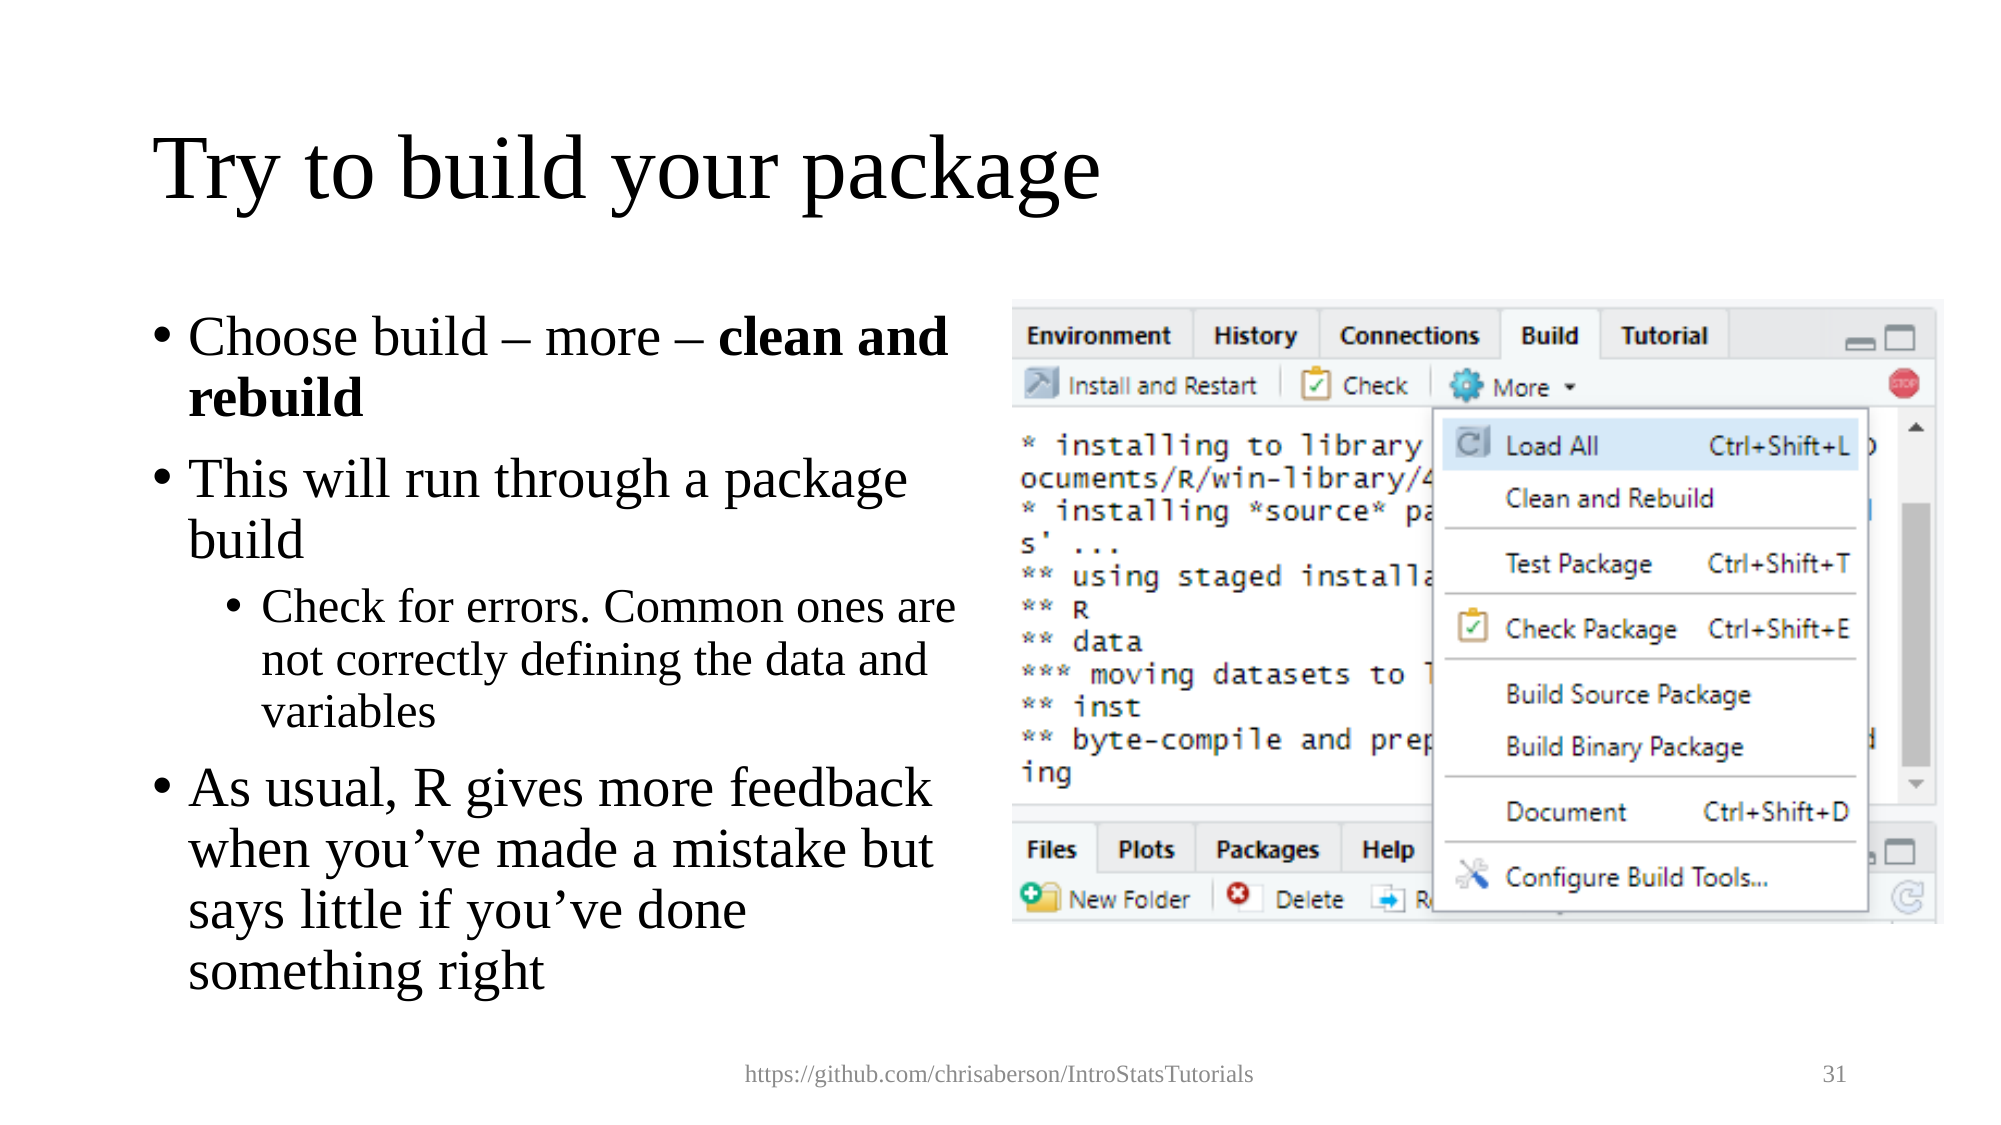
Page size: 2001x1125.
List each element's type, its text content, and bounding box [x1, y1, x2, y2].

footer https://github.com/chrisaberson/IntroStatsTutorials [662, 1042, 1338, 1103]
list Choose build – more – clean and rebuild This will run through a package build Check for errors. Common ones are not correctly defining the data and variables As usual, R gives more feedback when you’ve made a mistake but says little if you’ve done something right [137, 299, 988, 1014]
title Try to build your package [137, 59, 1863, 278]
slide_number 31 [1412, 1042, 1863, 1103]
picture [1012, 299, 1944, 924]
